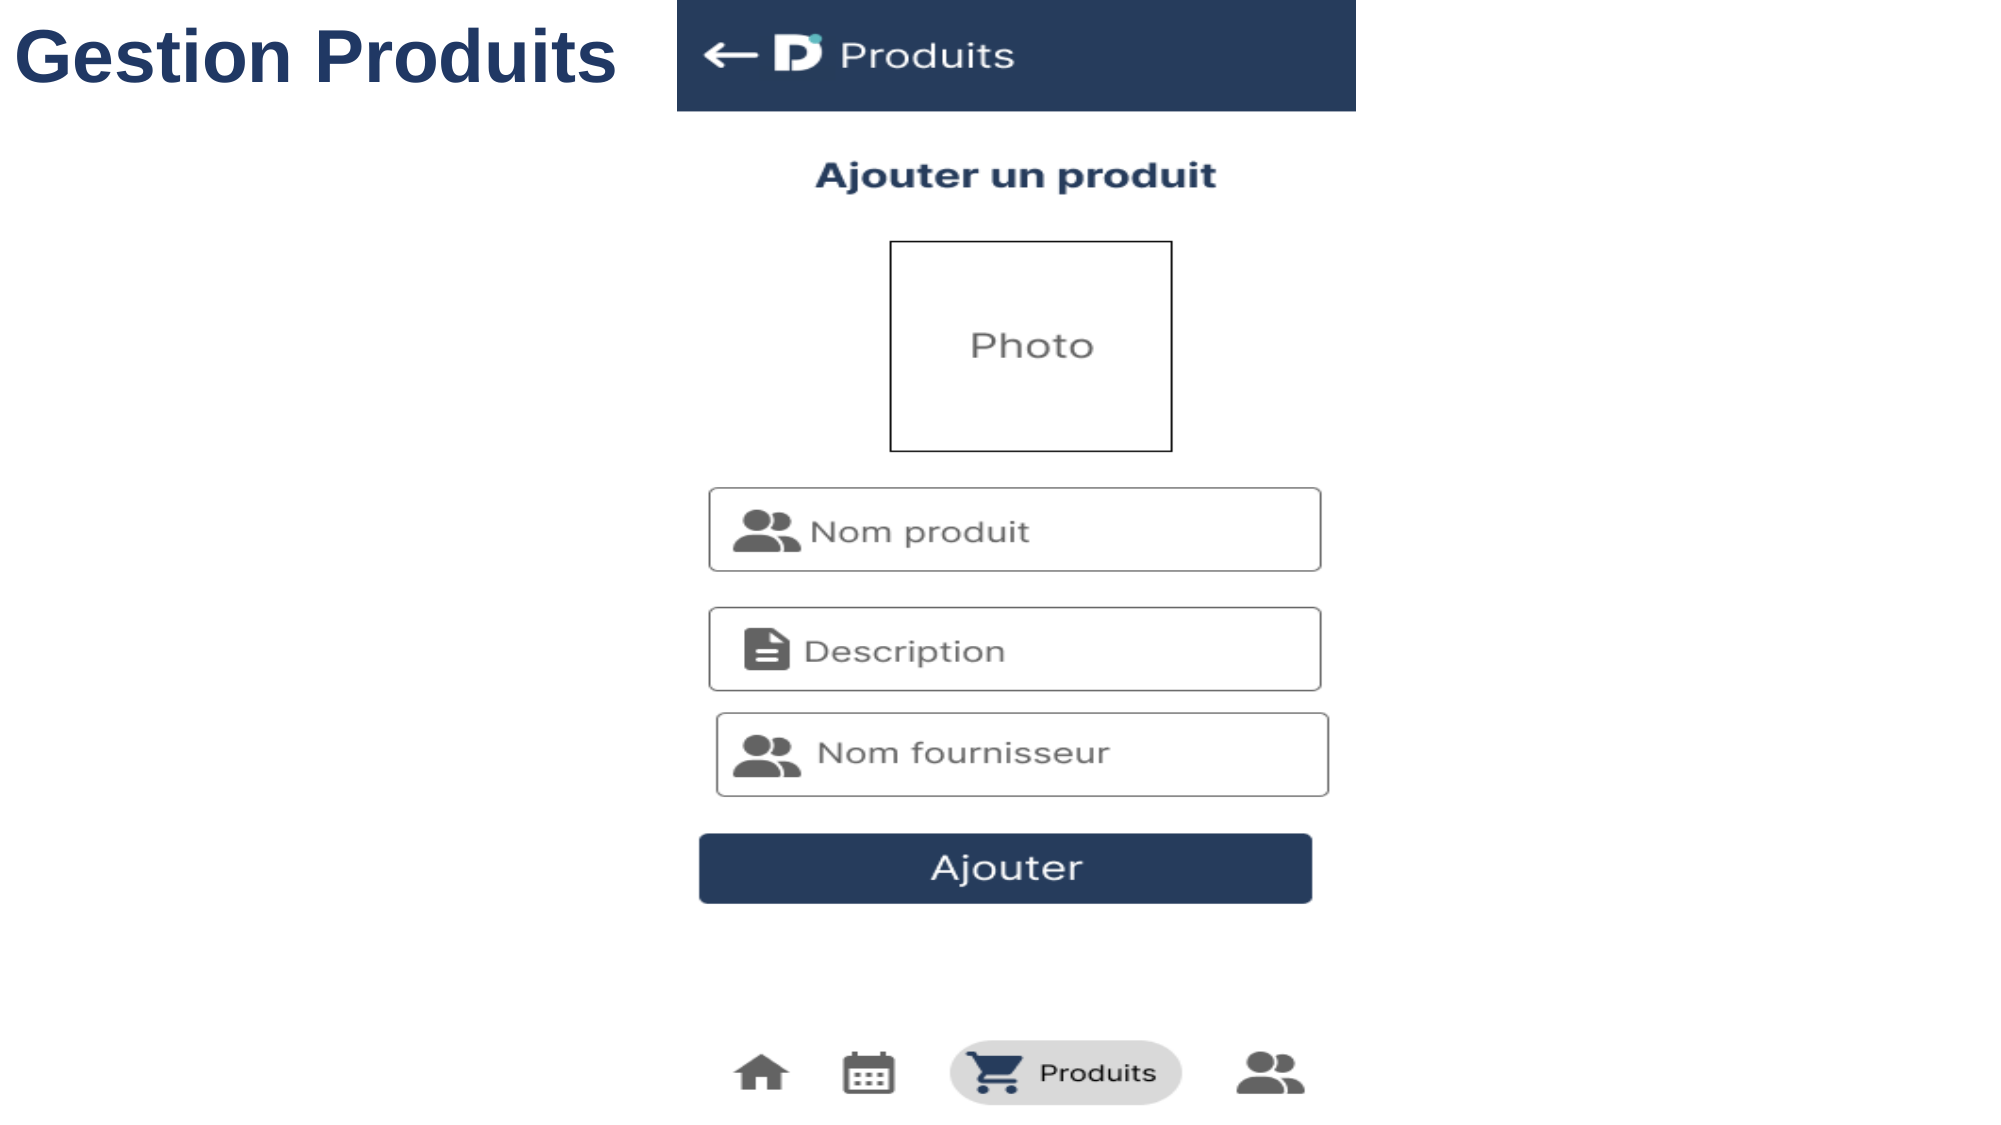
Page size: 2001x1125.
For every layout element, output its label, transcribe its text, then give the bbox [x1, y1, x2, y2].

picture [677, 0, 1356, 1125]
text_box Gestion Produits [0, 0, 645, 105]
